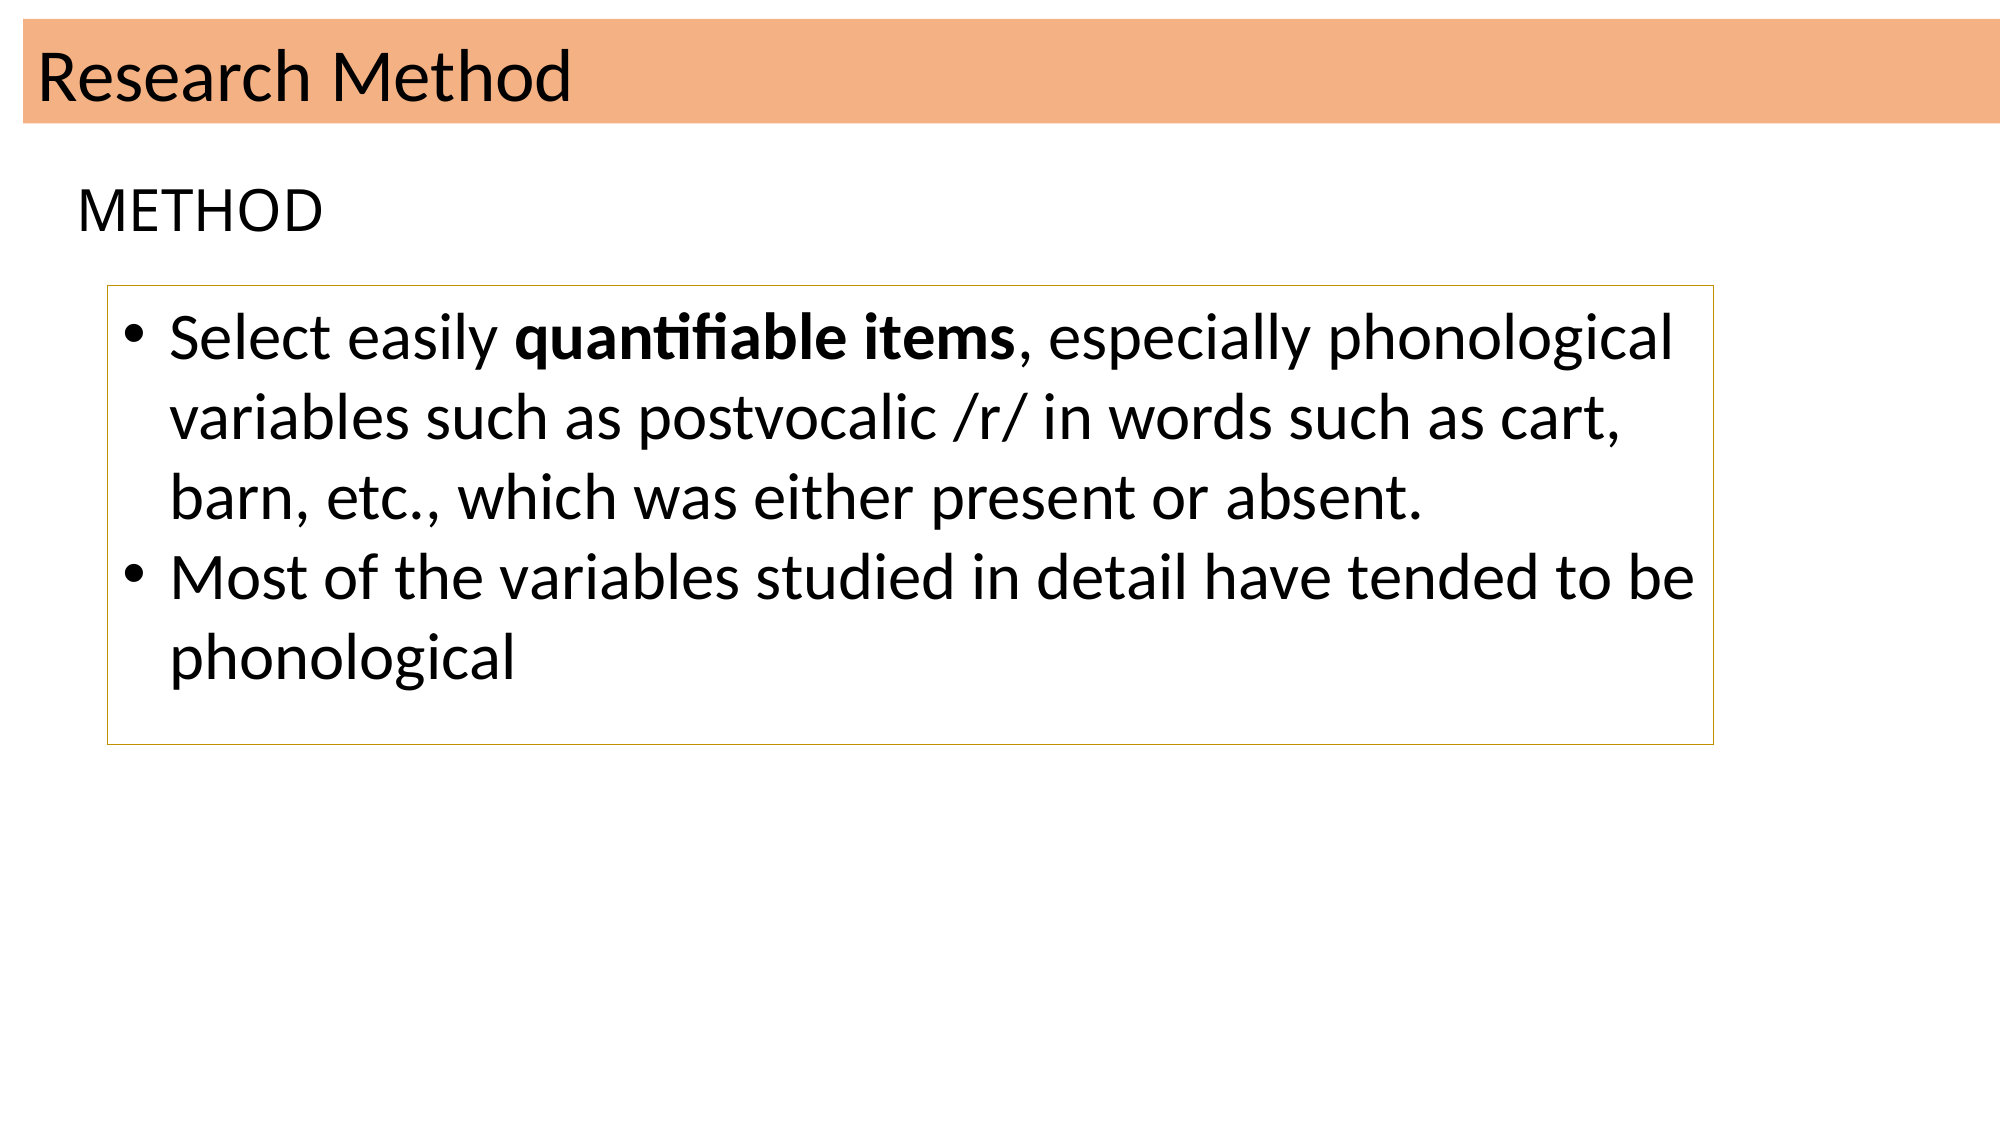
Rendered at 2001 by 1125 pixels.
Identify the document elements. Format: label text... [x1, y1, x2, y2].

text_box METHOD [61, 165, 702, 250]
text_box Research Method [23, 18, 2000, 124]
text_box Select easily quantifiable items, especially phonological variables such as postvocalic /r/ in words such as cart, barn, etc., which was either present or absent. Most of the variables studied in detail have tended to be phonological [107, 285, 1714, 745]
